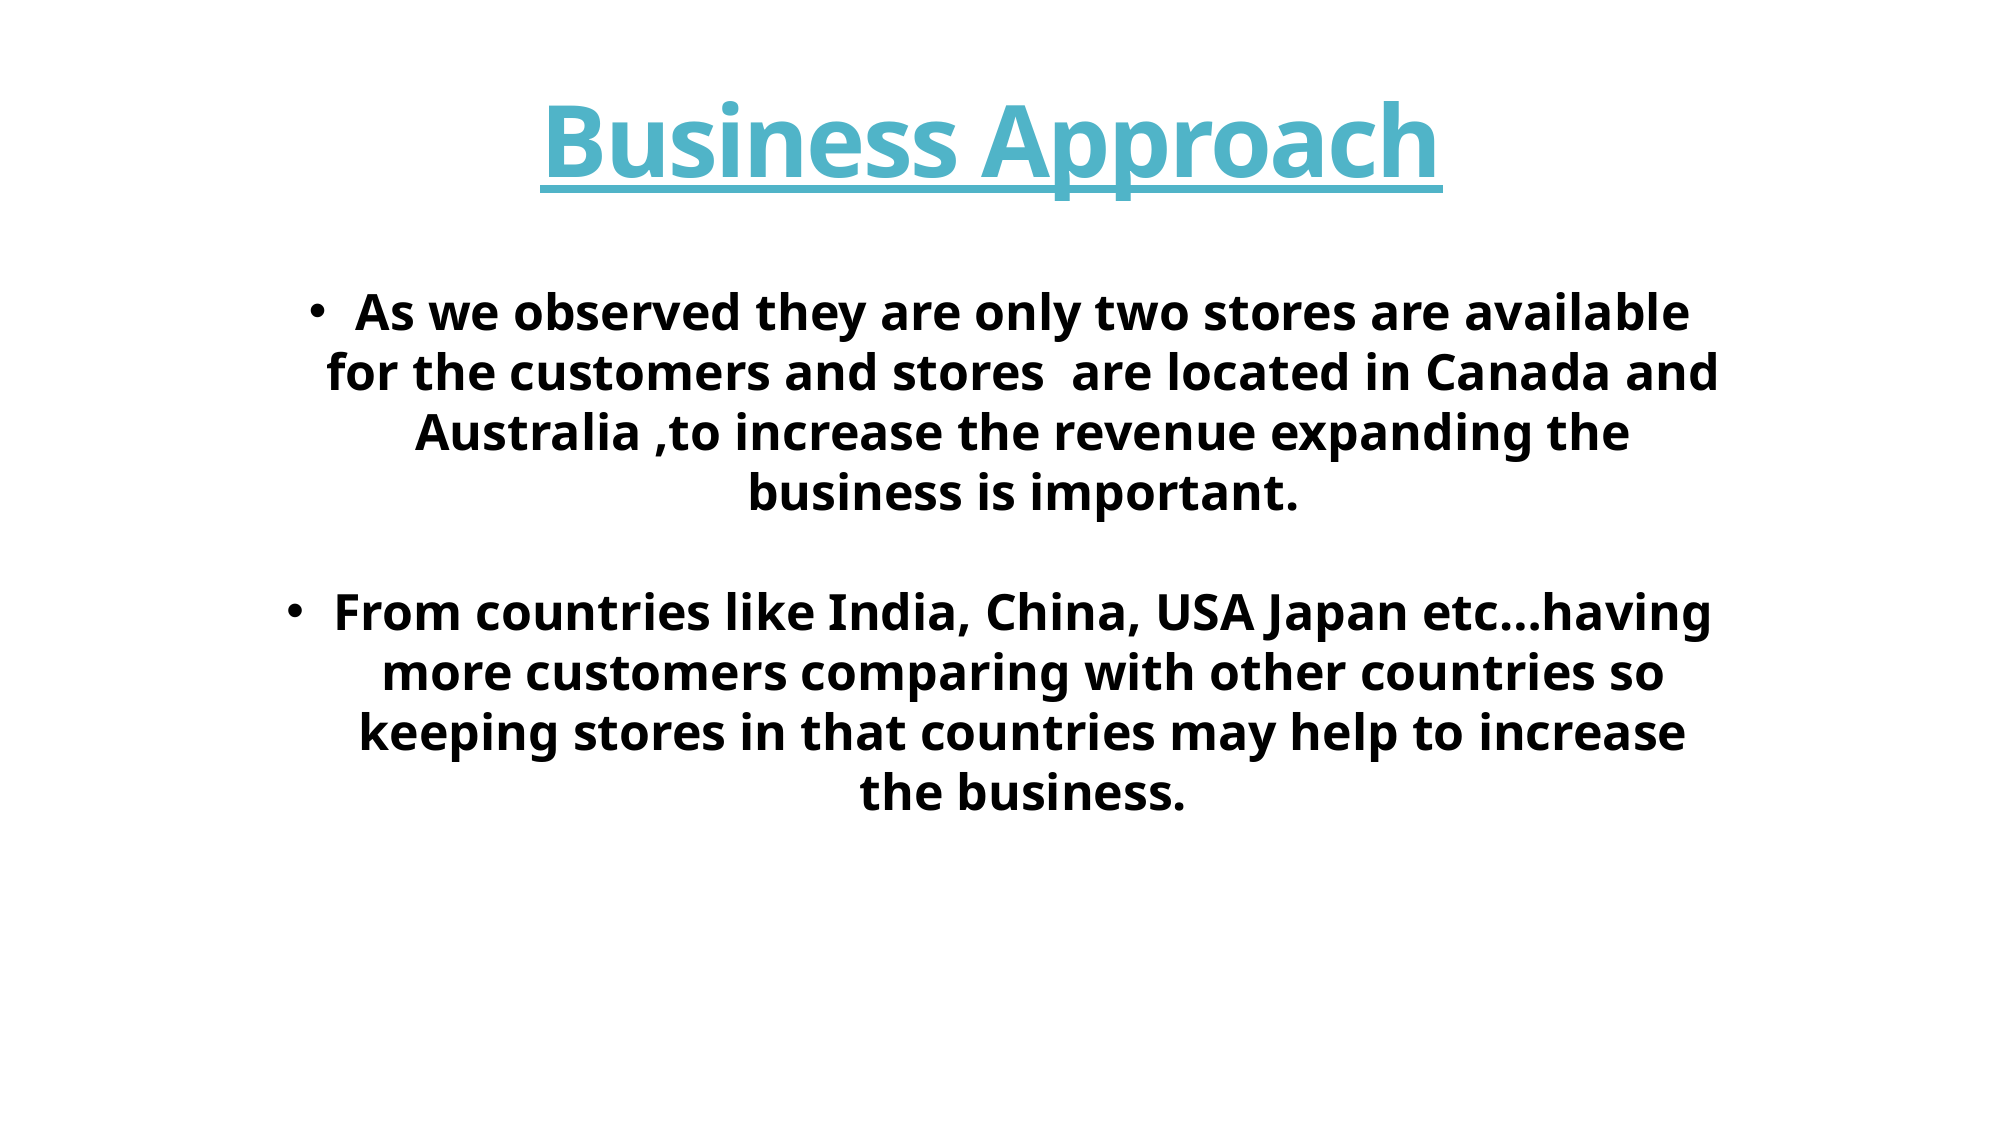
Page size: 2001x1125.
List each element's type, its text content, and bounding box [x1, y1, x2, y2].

text_box As we observed they are only two stores are available for the customers and stores are located in Canada and Australia ,to increase the revenue expanding the business is important. From countries like India, China, USA Japan etc…having more customers comparing with other countries so keeping stores in that countries may help to increase the business. [264, 273, 1736, 1125]
title Business Approach [107, 81, 1875, 213]
